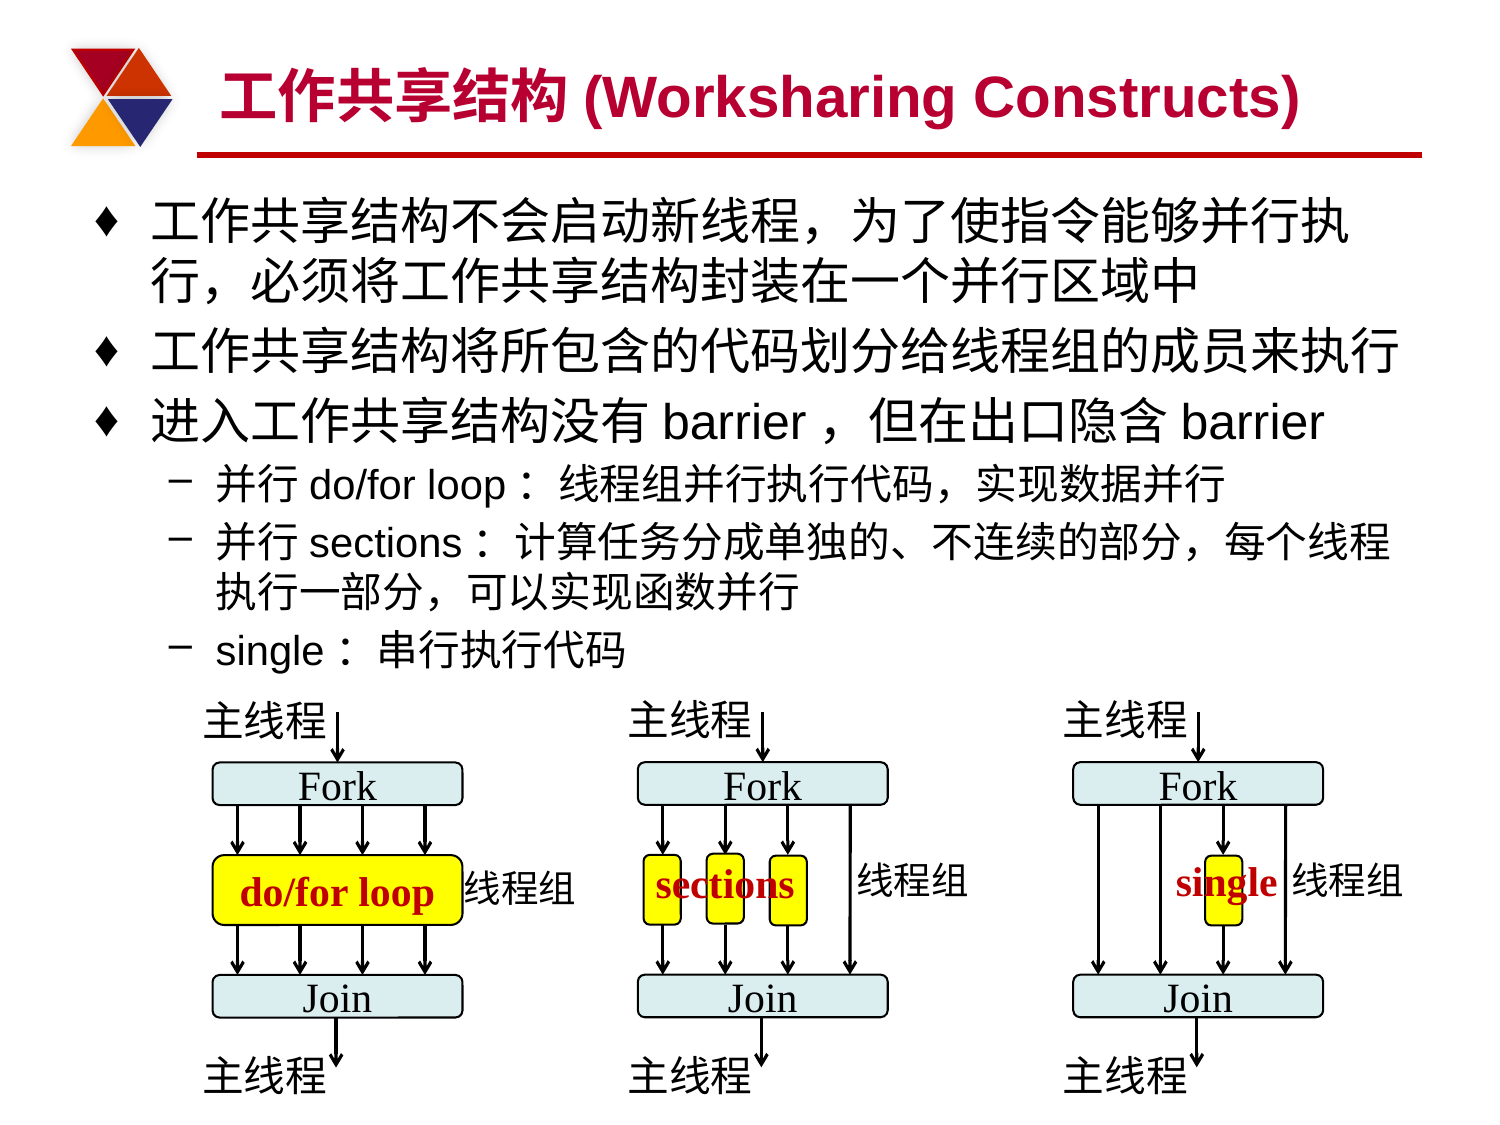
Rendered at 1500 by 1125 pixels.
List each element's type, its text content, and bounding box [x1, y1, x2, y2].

list 工作共享结构不会启动新线程，为了使指令能够并行执行，必须将工作共享结构封装在一个并行区域中 工作共享结构将所包含的代码划分给线程组的成员来执行 进入工作共享结构没有barrier，但在出口隐含barrier 并行do/for loop：线程组并行执行代码，实现数据并行 并行sections：计算任务分成单独的、不连续的部分，每个线程执行一部分，可以实现函数并行 single：串行执行代码 [79, 181, 1422, 700]
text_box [187, 687, 596, 1109]
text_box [612, 686, 989, 1108]
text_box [1048, 686, 1424, 1108]
title 工作共享结构(Worksharing Constructs) [204, 36, 1405, 137]
